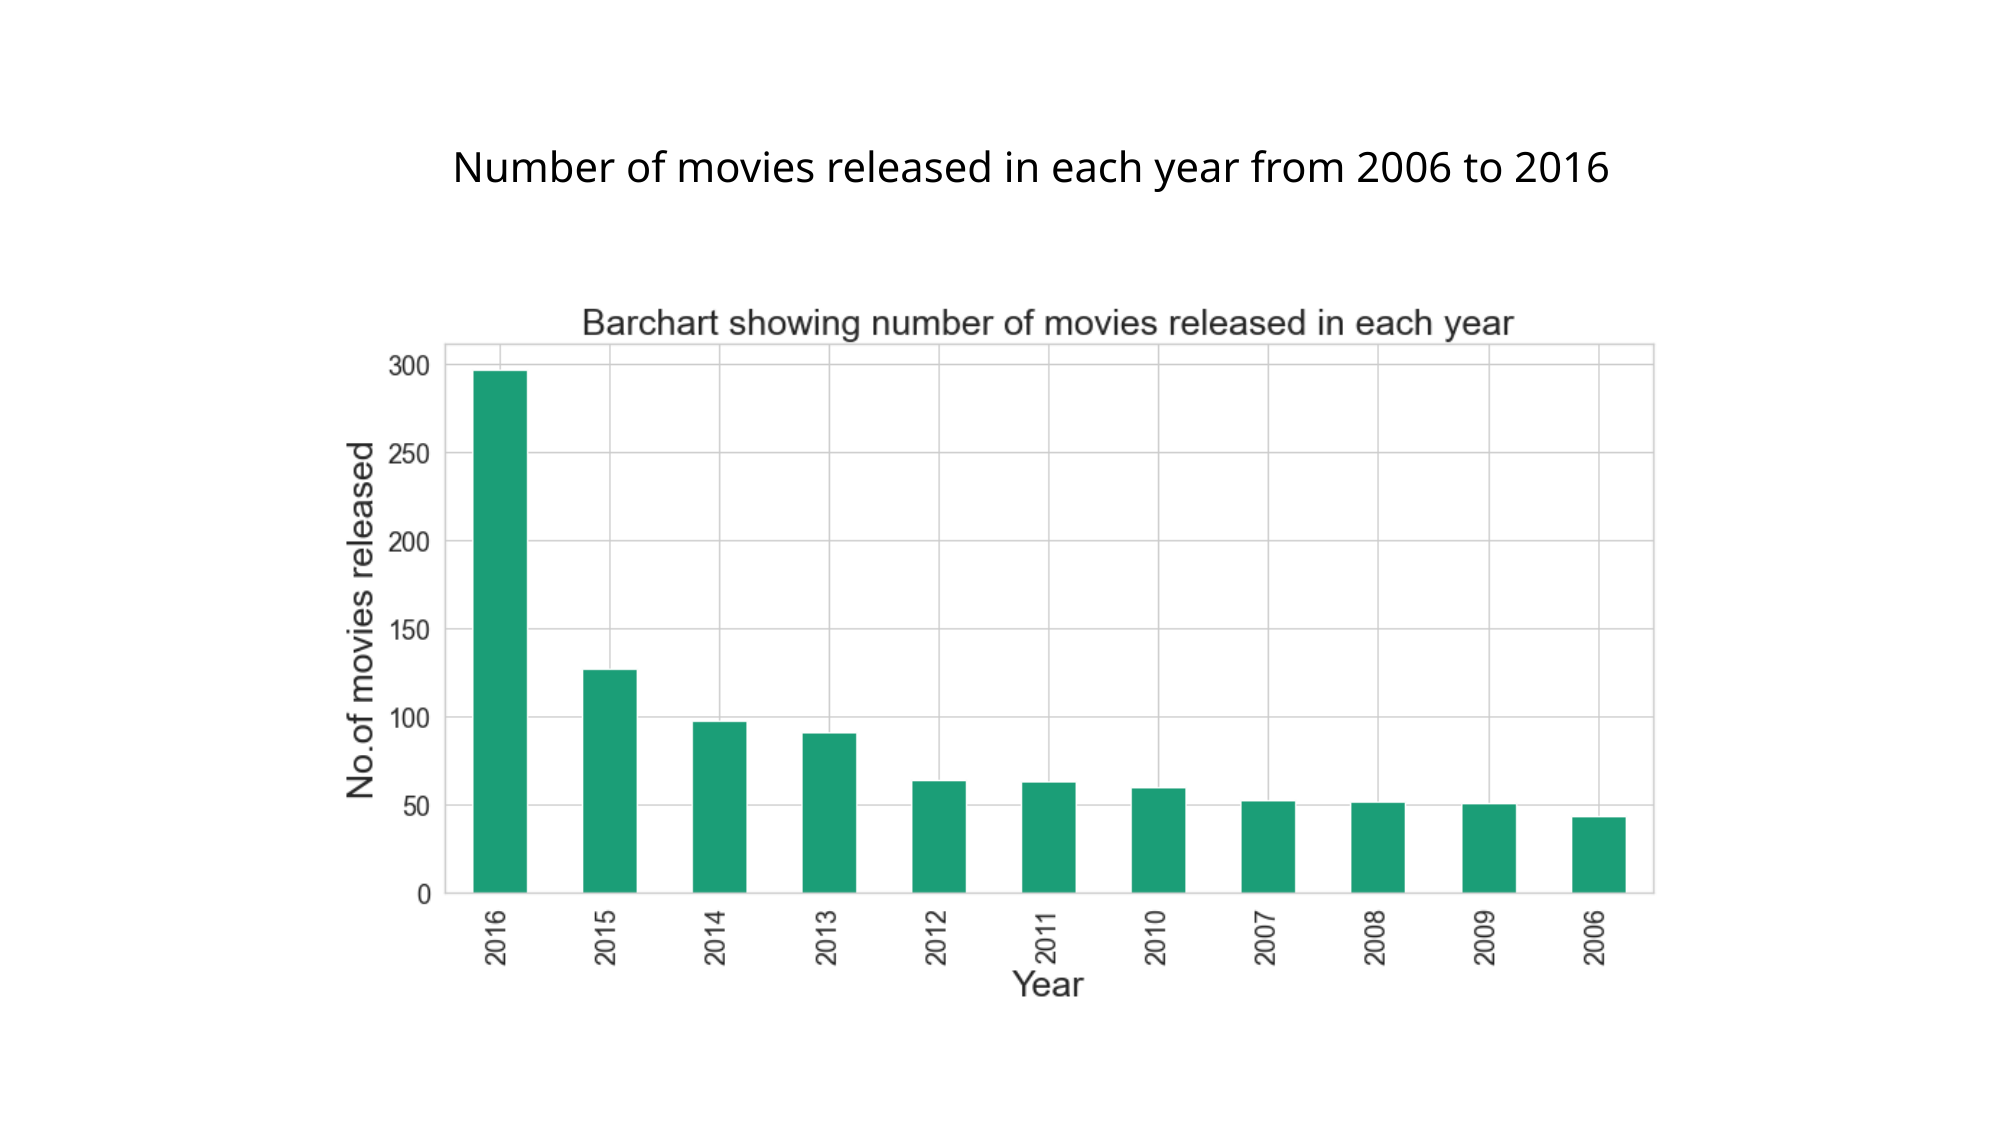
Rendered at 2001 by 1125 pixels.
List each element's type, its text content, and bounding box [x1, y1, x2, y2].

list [338, 299, 1662, 1014]
title Number of movies released in each year from 2006 to 2016 [137, 59, 1863, 278]
